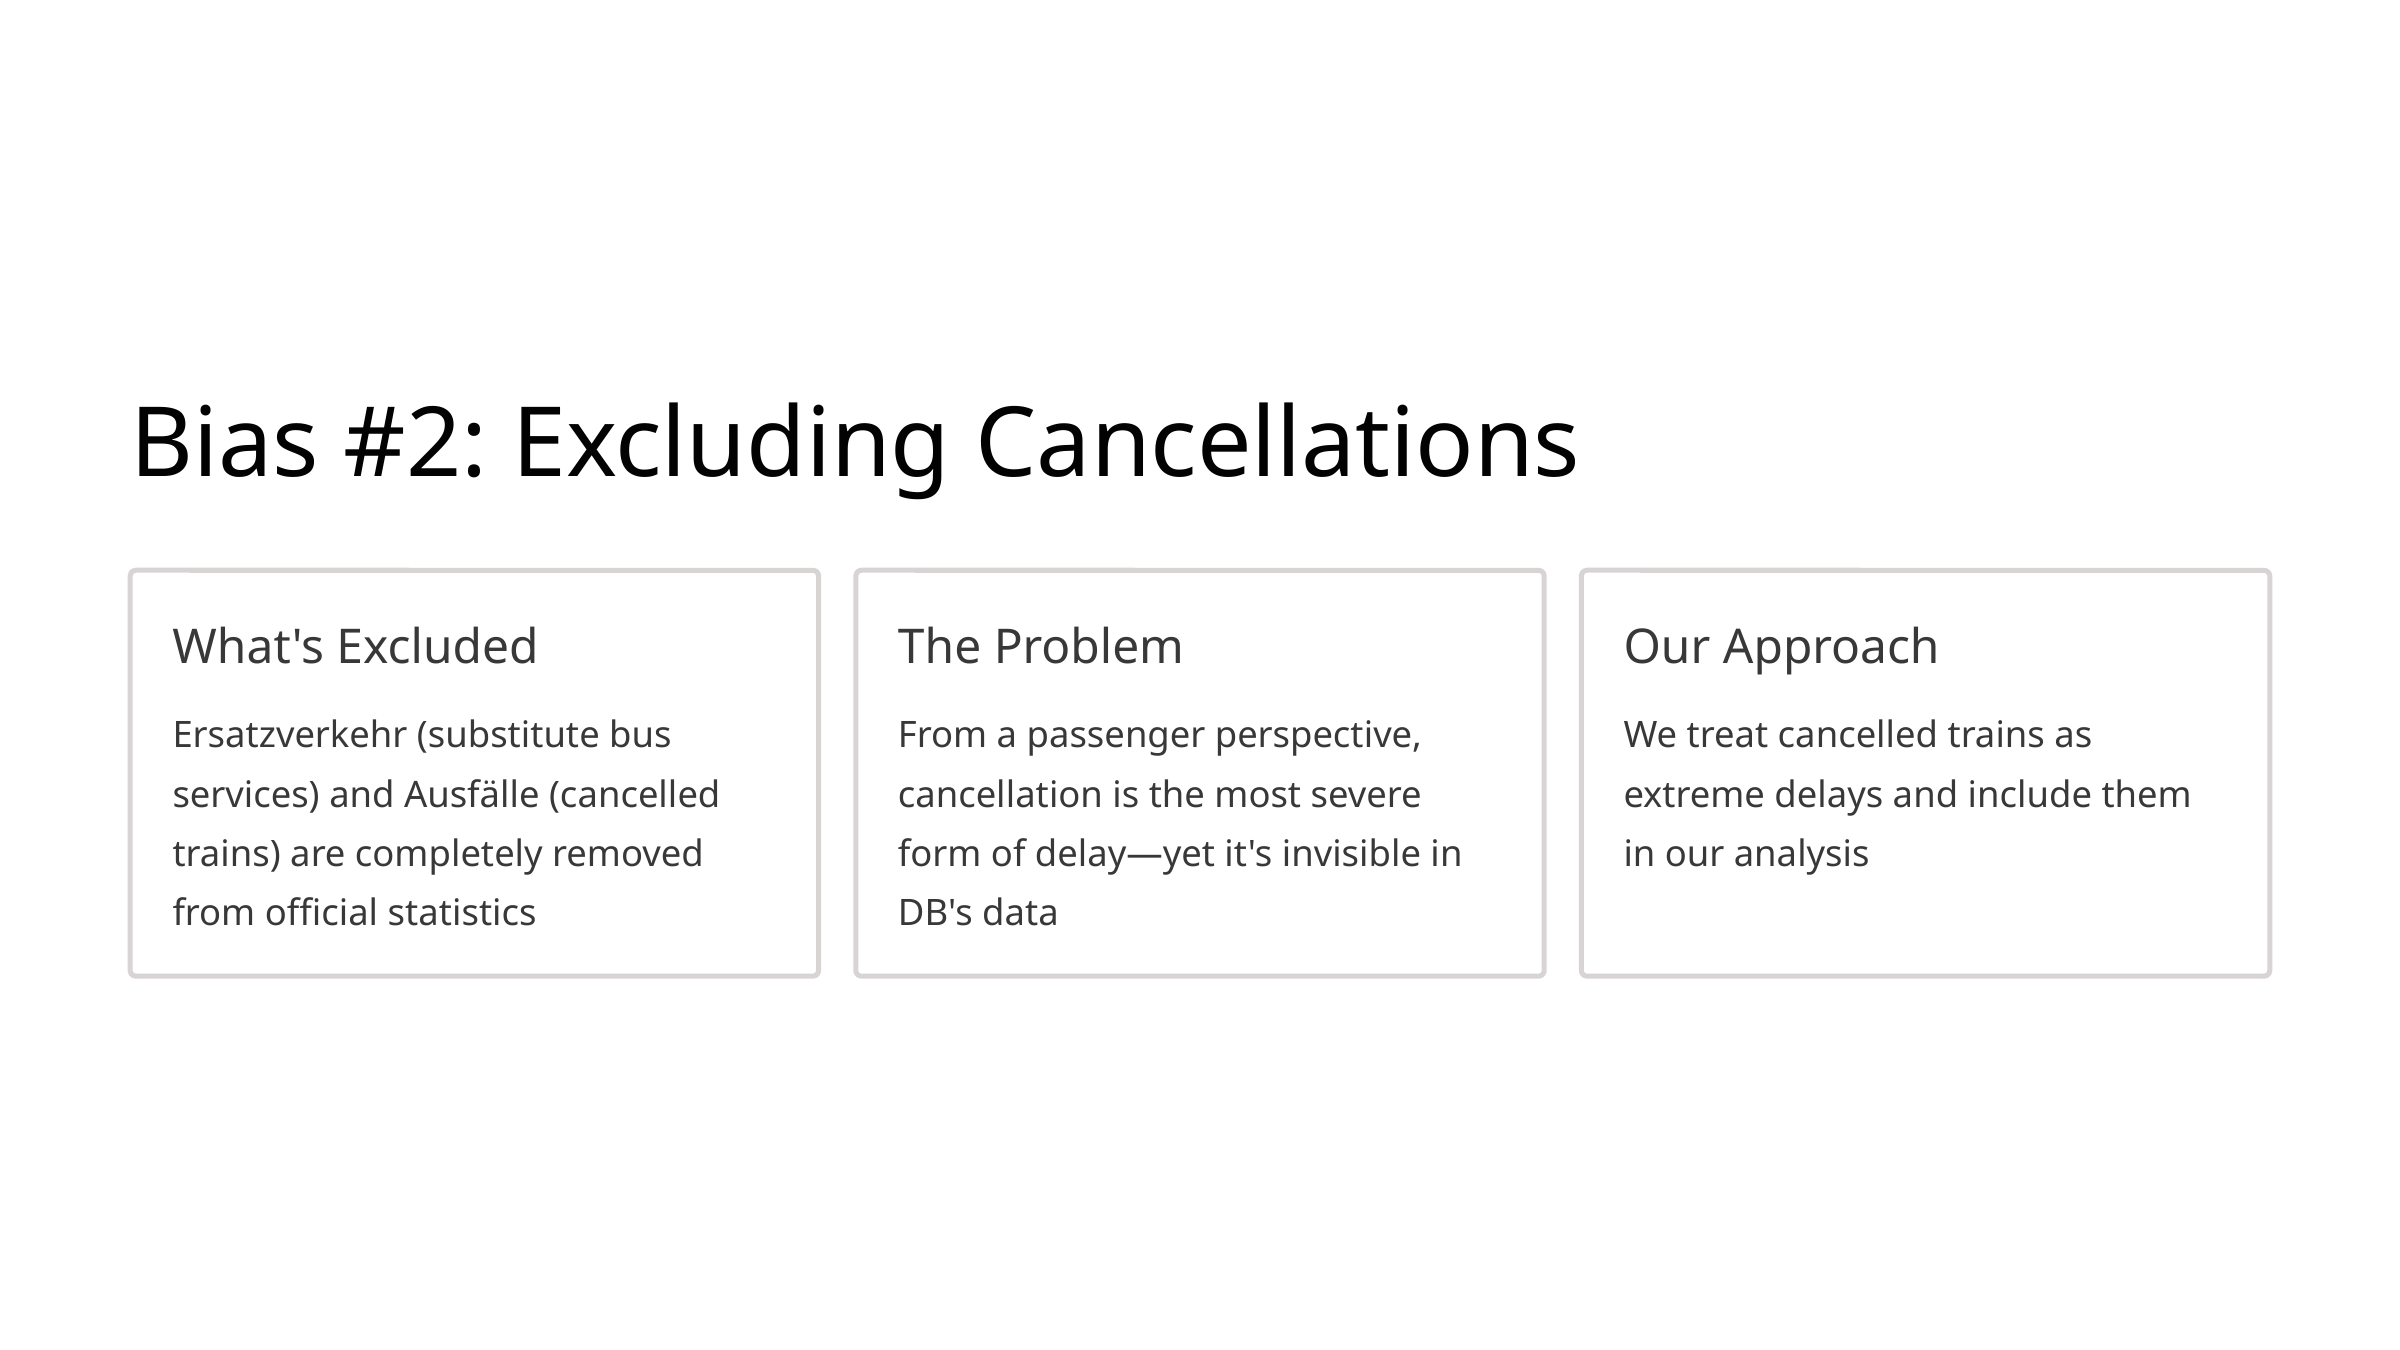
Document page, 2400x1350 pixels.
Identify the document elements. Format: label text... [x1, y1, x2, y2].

text_box Ersatzverkehr (substitute bus services) and Ausfälle (cancelled trains) are completely removed from official statistics [172, 695, 777, 934]
text_box From a passenger perspective, cancellation is the most severe form of delay—yet it's invisible in DB's data [897, 695, 1502, 934]
text_box Bias #2: Excluding Cancellations [130, 373, 1540, 496]
text_box The Problem [897, 612, 1387, 674]
text_box What's Excluded [172, 612, 661, 674]
text_box [855, 570, 1545, 977]
text_box We treat cancelled trains as extreme delays and include them in our analysis [1623, 695, 2228, 875]
text_box Our Approach [1623, 612, 2112, 674]
text_box [1581, 570, 2270, 977]
text_box [130, 570, 819, 977]
